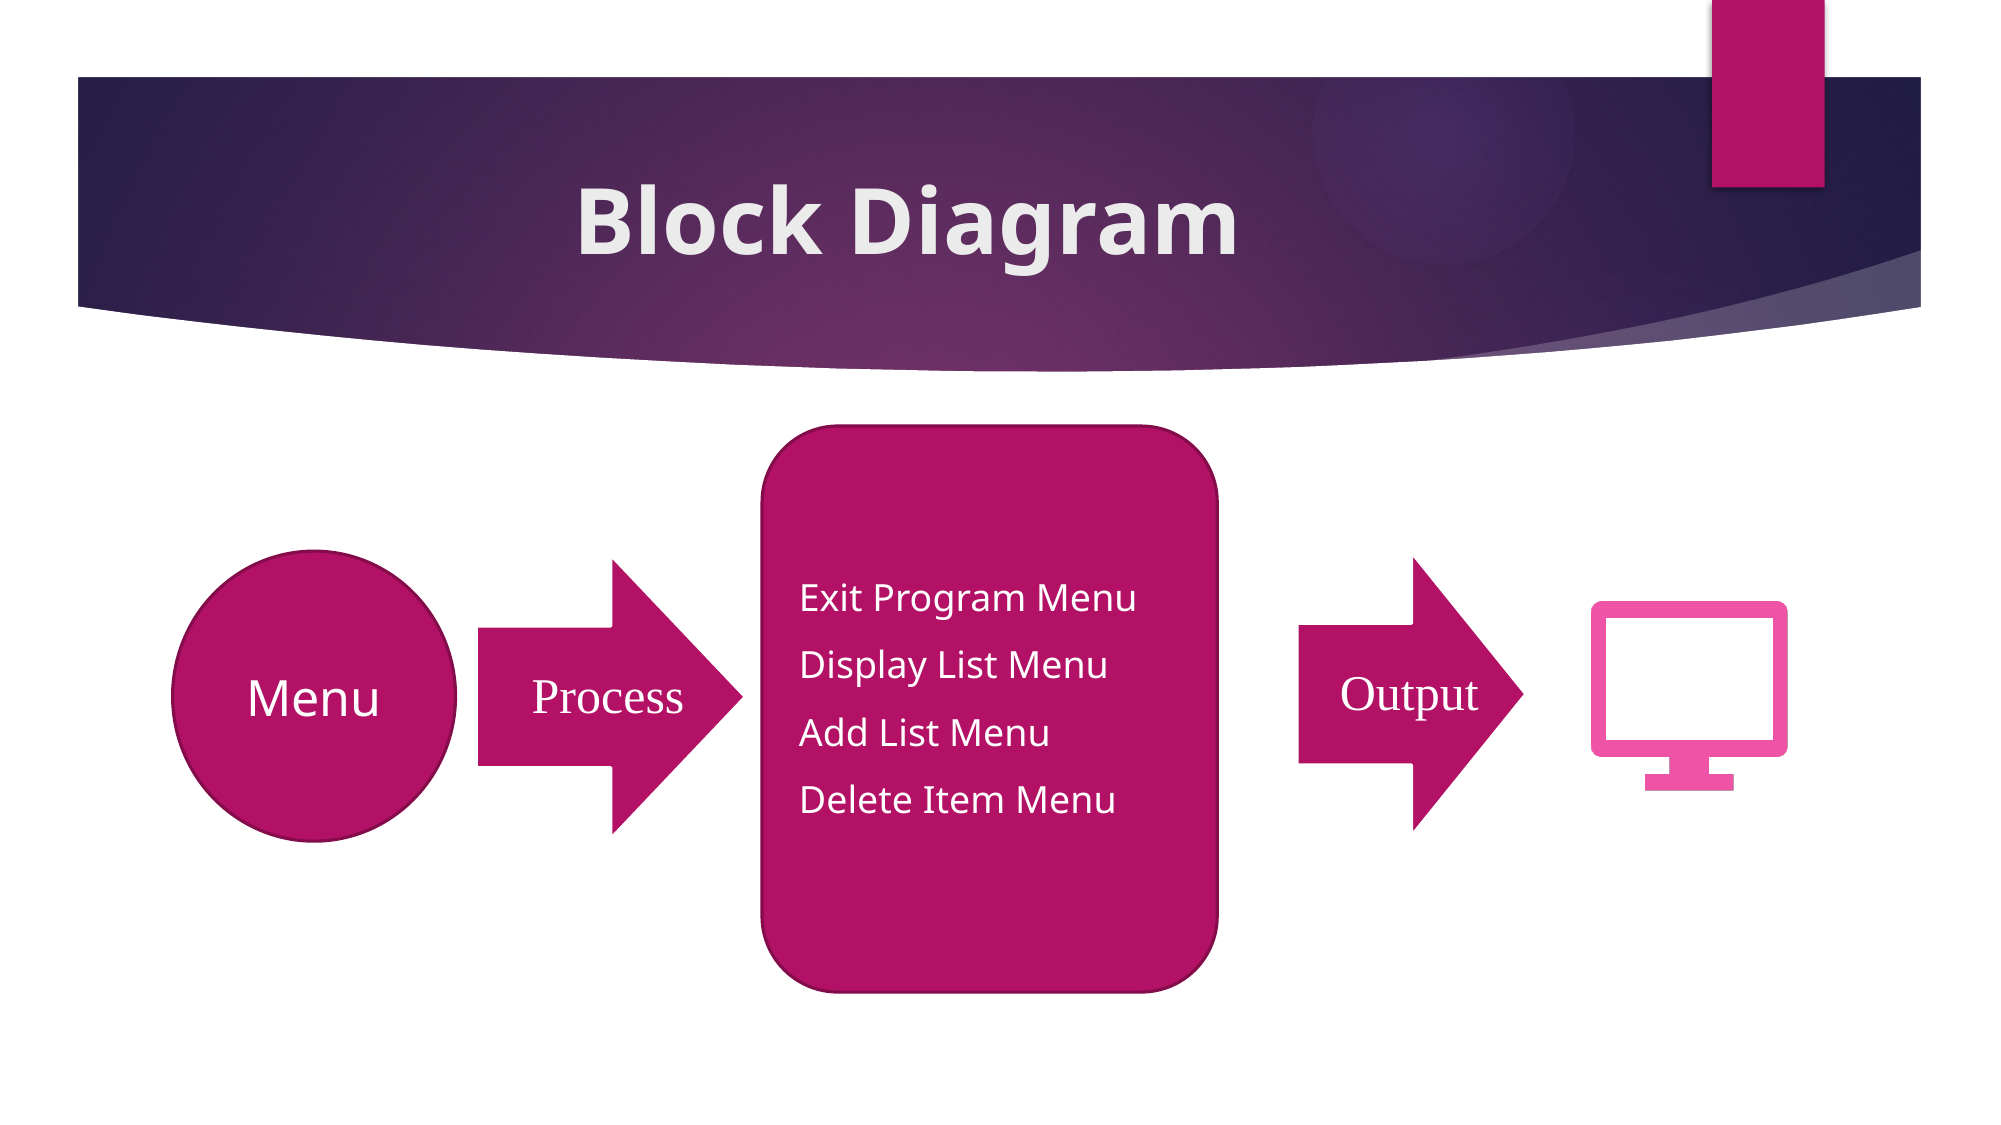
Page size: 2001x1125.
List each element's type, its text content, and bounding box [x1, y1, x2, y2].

text_box Menu [170, 549, 458, 843]
title Block Diagram [189, 159, 1627, 276]
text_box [476, 552, 746, 842]
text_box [1296, 546, 1527, 842]
text_box Exit Program Menu Display List Menu Add List Menu Delete Item Menu [760, 424, 1219, 994]
picture [1570, 562, 1807, 829]
